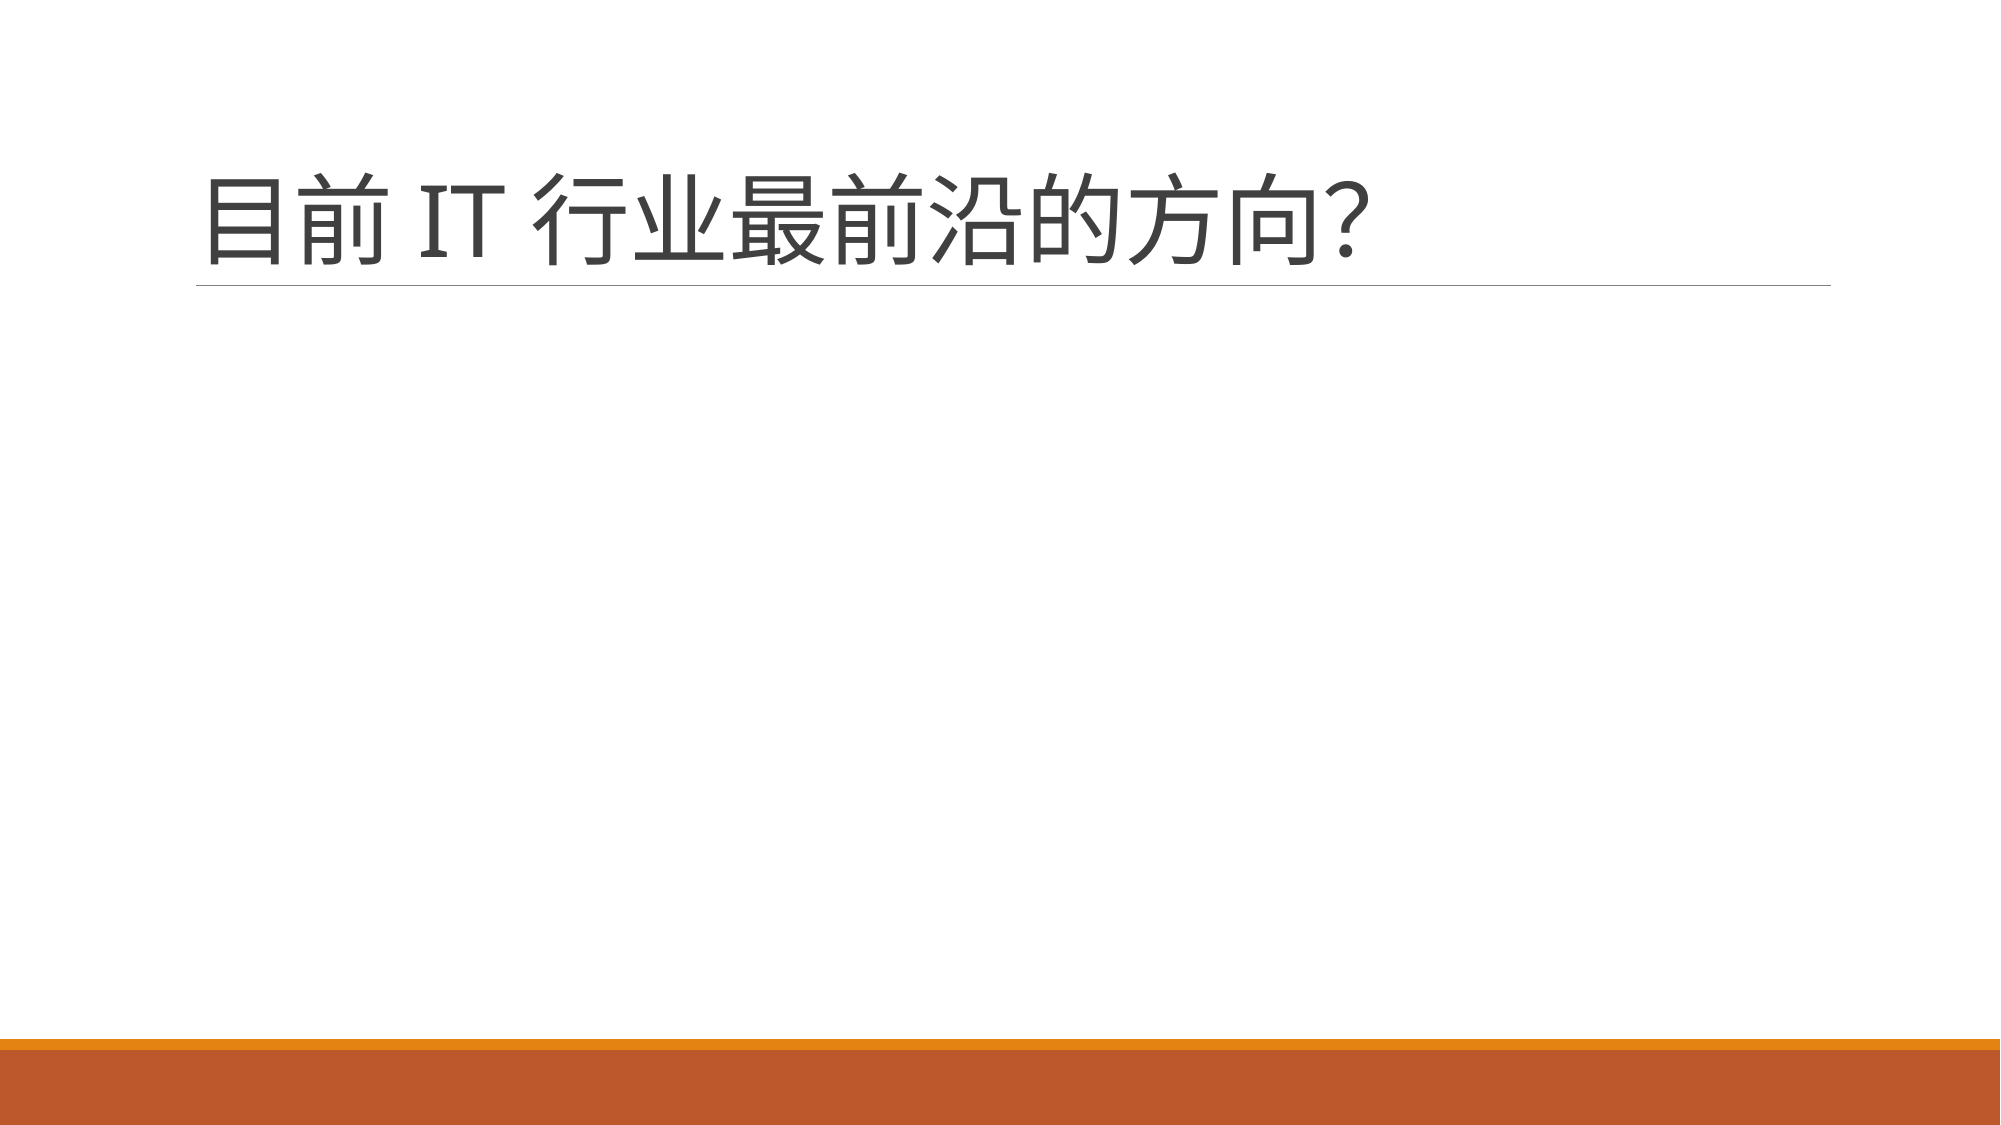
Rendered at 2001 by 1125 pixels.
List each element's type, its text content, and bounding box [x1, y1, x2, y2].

title 目前IT行业最前沿的方向？ [180, 47, 1830, 285]
